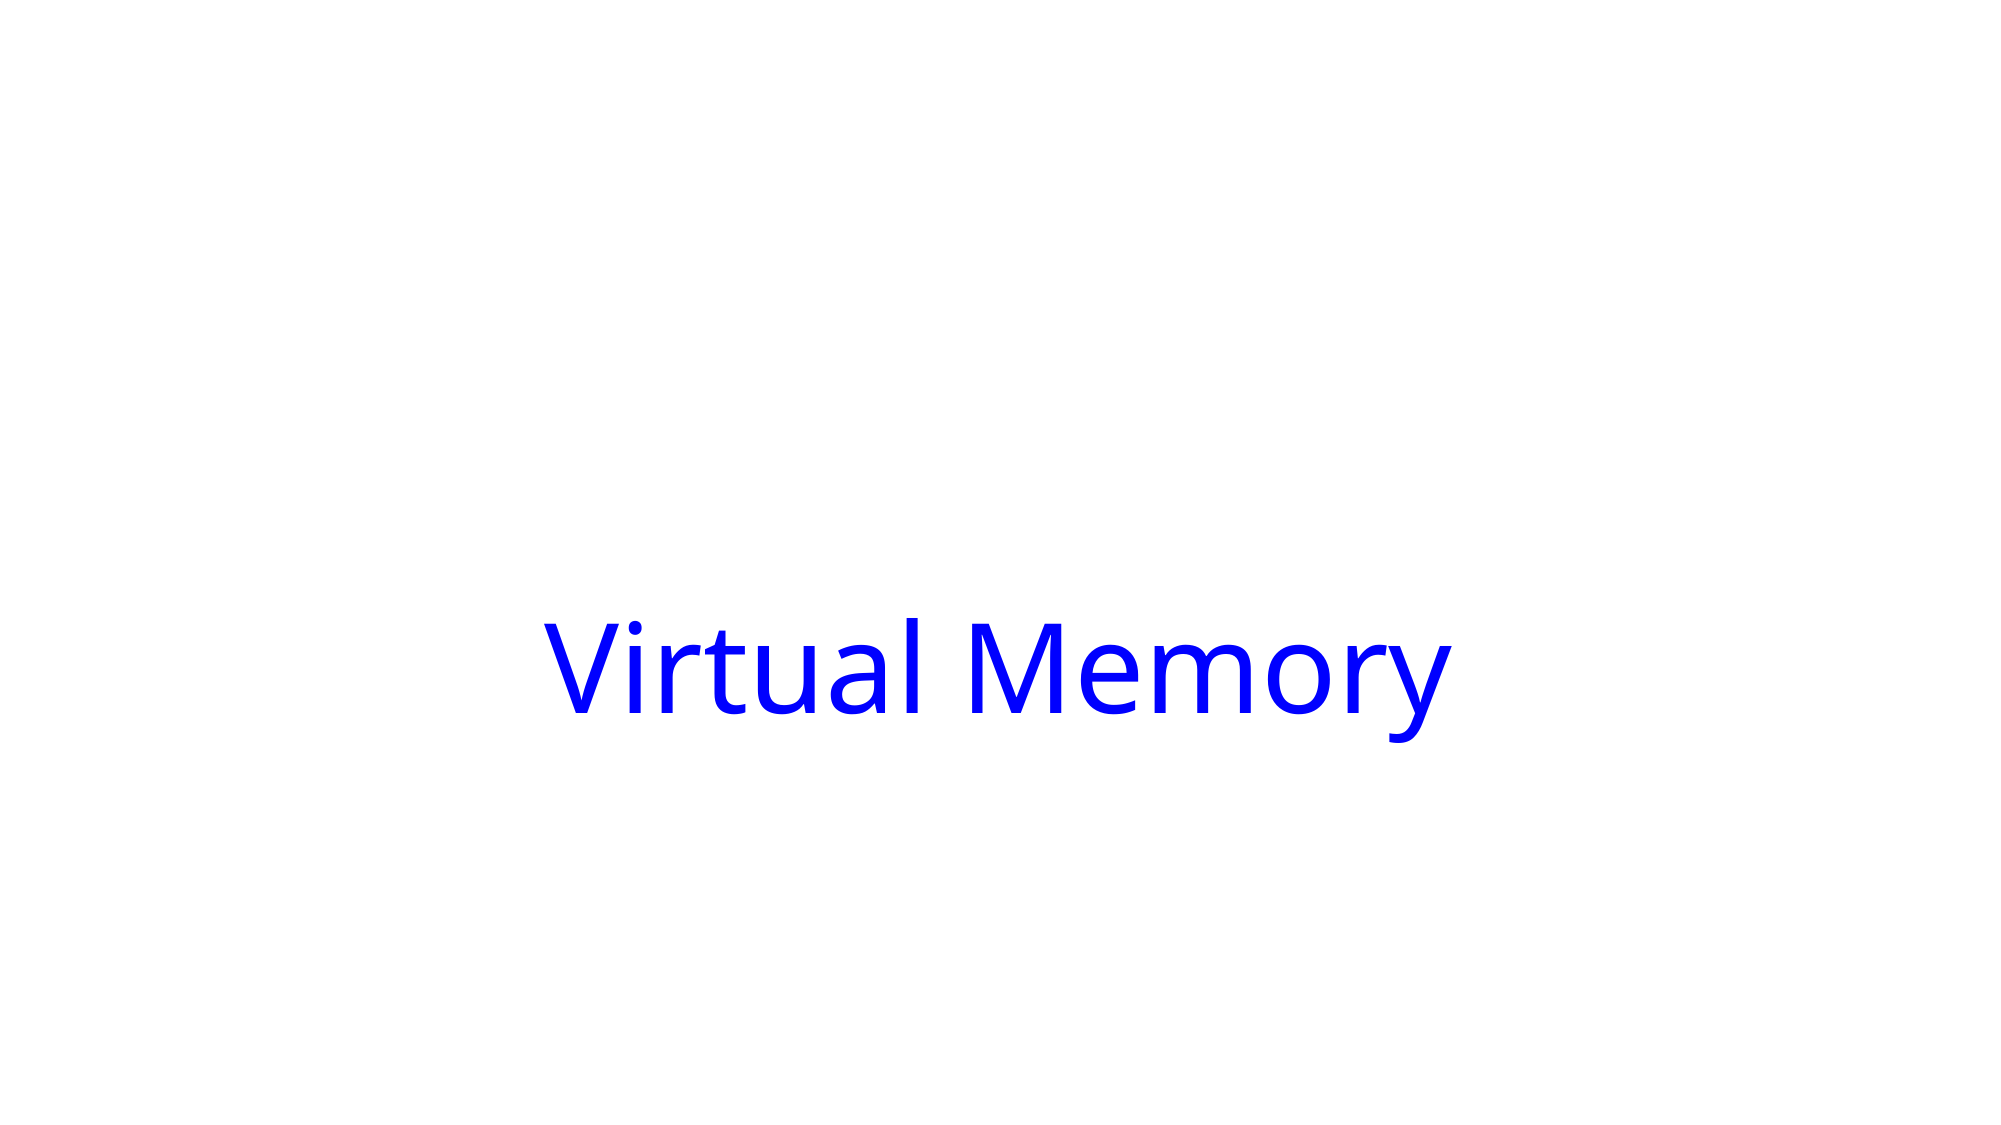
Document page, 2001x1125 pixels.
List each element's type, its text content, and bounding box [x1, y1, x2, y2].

title Virtual Memory [136, 280, 1862, 749]
